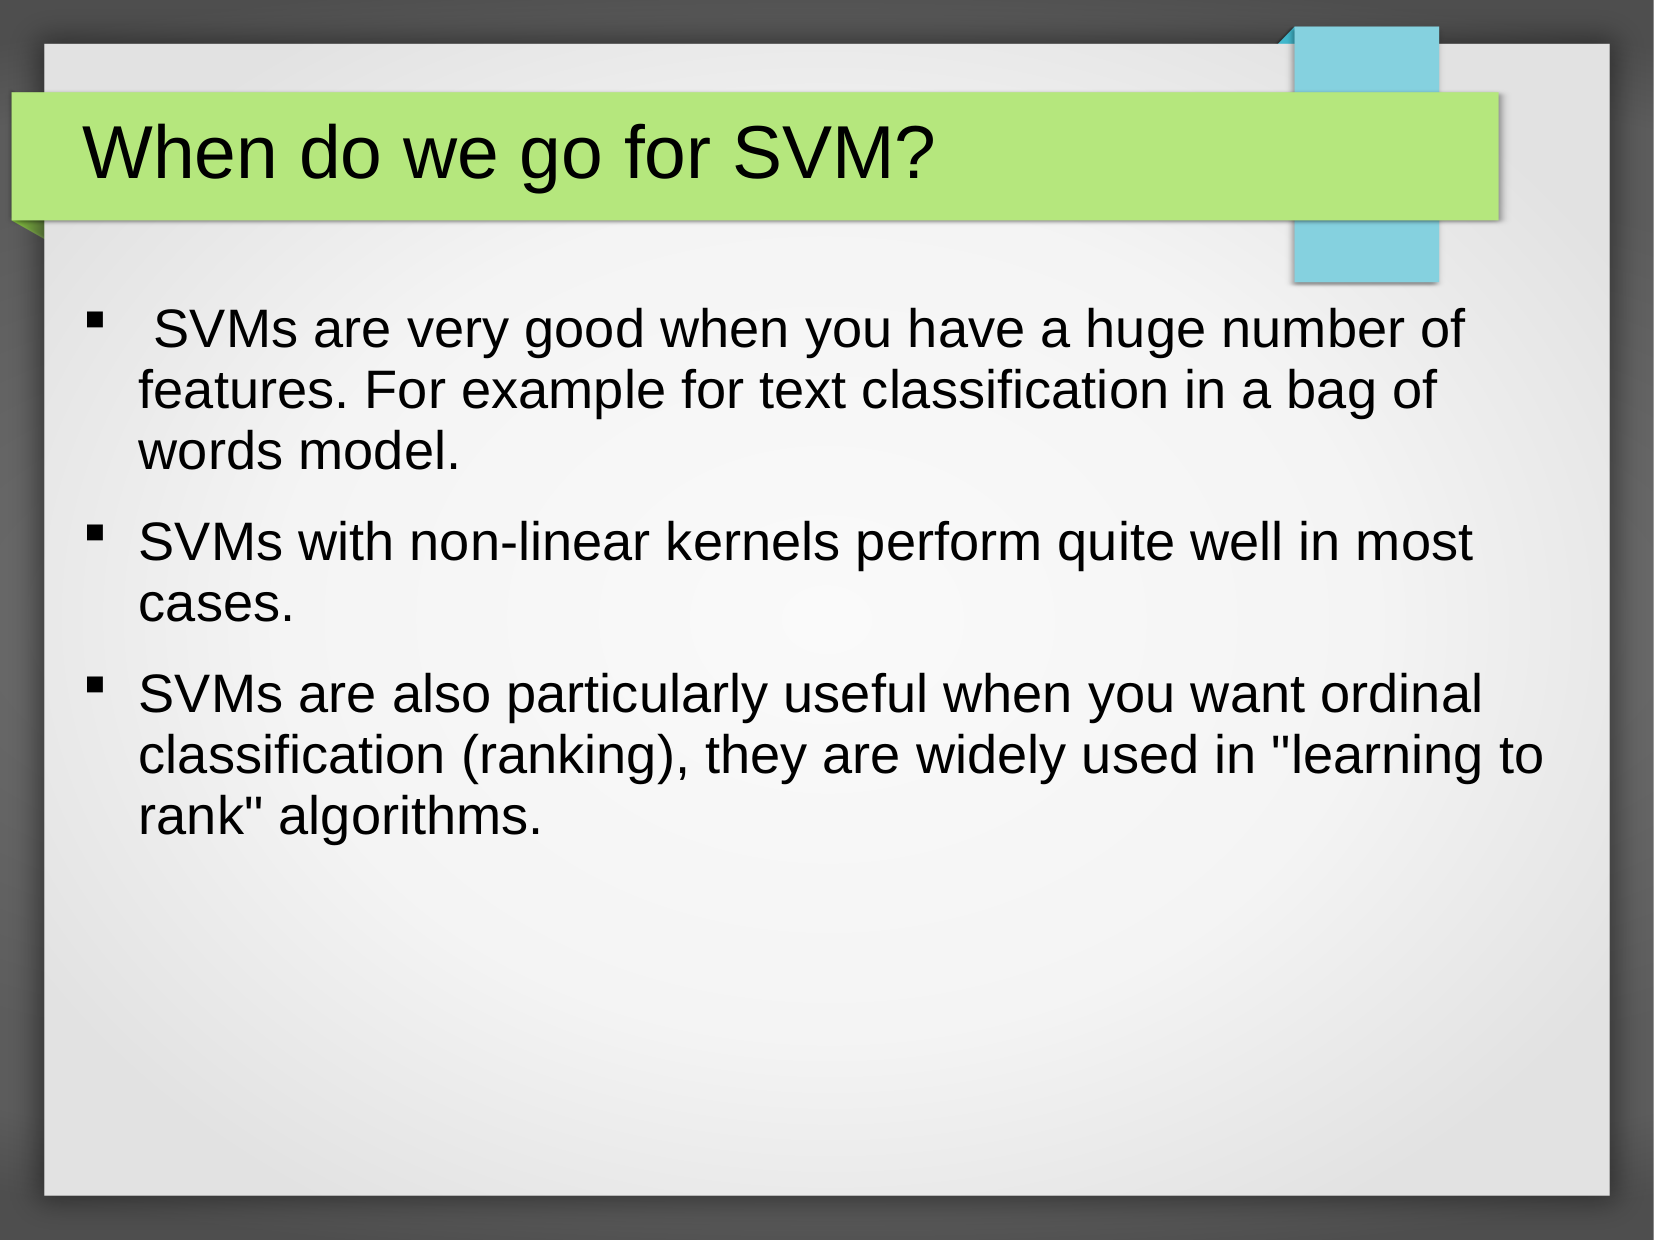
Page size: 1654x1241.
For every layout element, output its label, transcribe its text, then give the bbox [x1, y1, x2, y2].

list SVMs are very good when you have a huge number of features. For example for text classification in a bag of words model. SVMs with non-linear kernels perform quite well in most cases. SVMs are also particularly useful when you want ordinal classification (ranking), they are widely used in "learning to rank" algorithms. [82, 295, 1571, 1015]
title When do we go for SVM? [82, 94, 1264, 213]
picture [0, 0, 1654, 1240]
